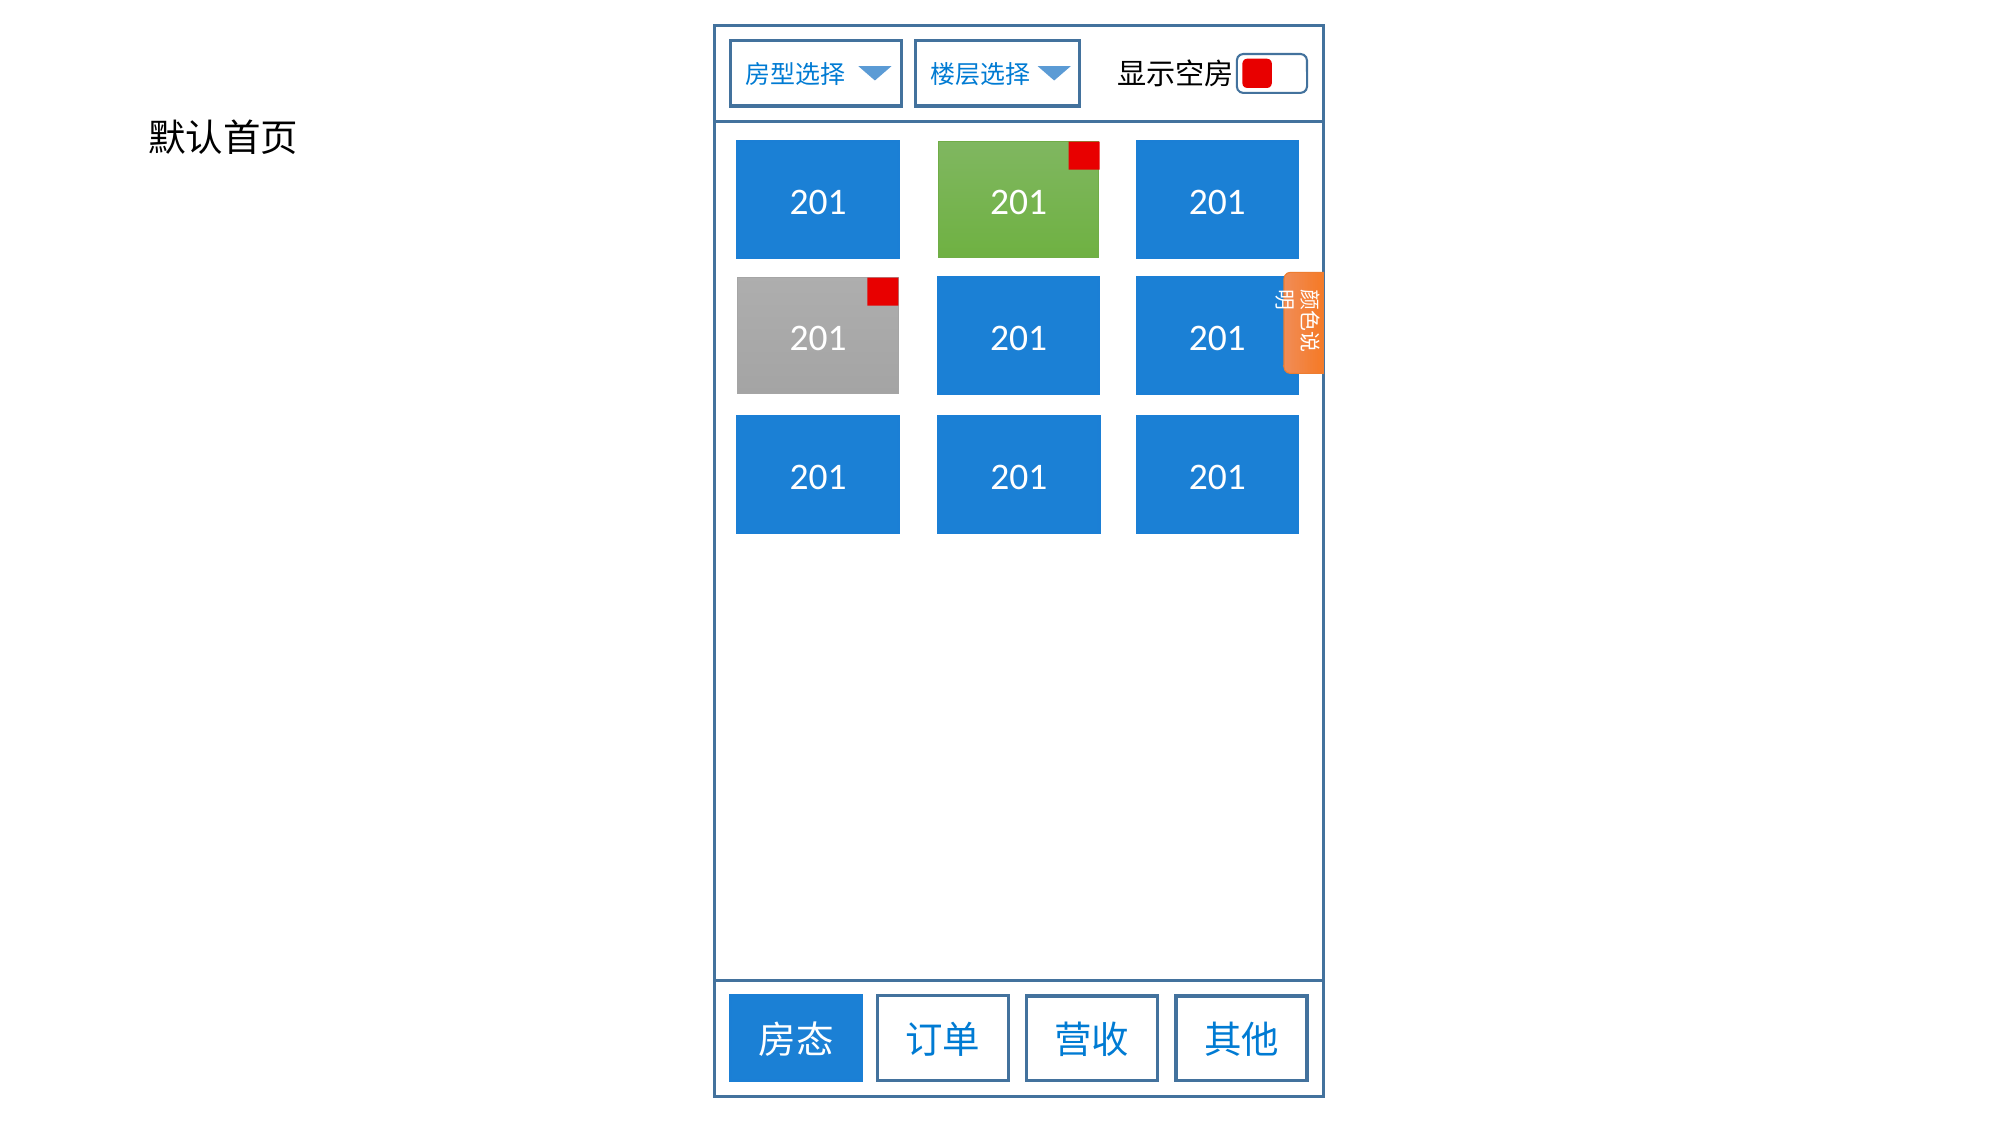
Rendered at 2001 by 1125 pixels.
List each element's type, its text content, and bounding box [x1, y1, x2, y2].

text_box 房态 [730, 995, 863, 1082]
text_box 201 [1136, 416, 1299, 534]
text_box 201 [737, 416, 899, 534]
text_box 201 [737, 141, 899, 258]
text_box 201 [737, 277, 899, 394]
text_box 201 [938, 141, 1099, 258]
text_box [1034, 65, 1074, 82]
text_box 201 [1136, 141, 1298, 258]
text_box 201 [1136, 277, 1298, 394]
text_box 默认首页 [133, 106, 314, 166]
text_box [713, 123, 1324, 979]
text_box [867, 277, 899, 306]
text_box 房型选择 [730, 40, 902, 107]
text_box 颜色说明 [1275, 275, 1332, 374]
text_box 201 [938, 277, 1100, 394]
text_box 订单 [876, 995, 1009, 1082]
text_box [1068, 141, 1100, 170]
text_box 显示空房 [1102, 48, 1250, 98]
text_box 楼层选择 [915, 40, 1081, 107]
text_box 201 [938, 416, 1100, 534]
text_box [1241, 57, 1273, 90]
text_box 其他 [1175, 995, 1308, 1082]
text_box 营收 [1025, 995, 1158, 1082]
text_box [1235, 52, 1309, 94]
text_box [855, 65, 895, 82]
text_box [1284, 271, 1324, 275]
text_box [713, 24, 1324, 123]
text_box [713, 979, 1324, 1097]
